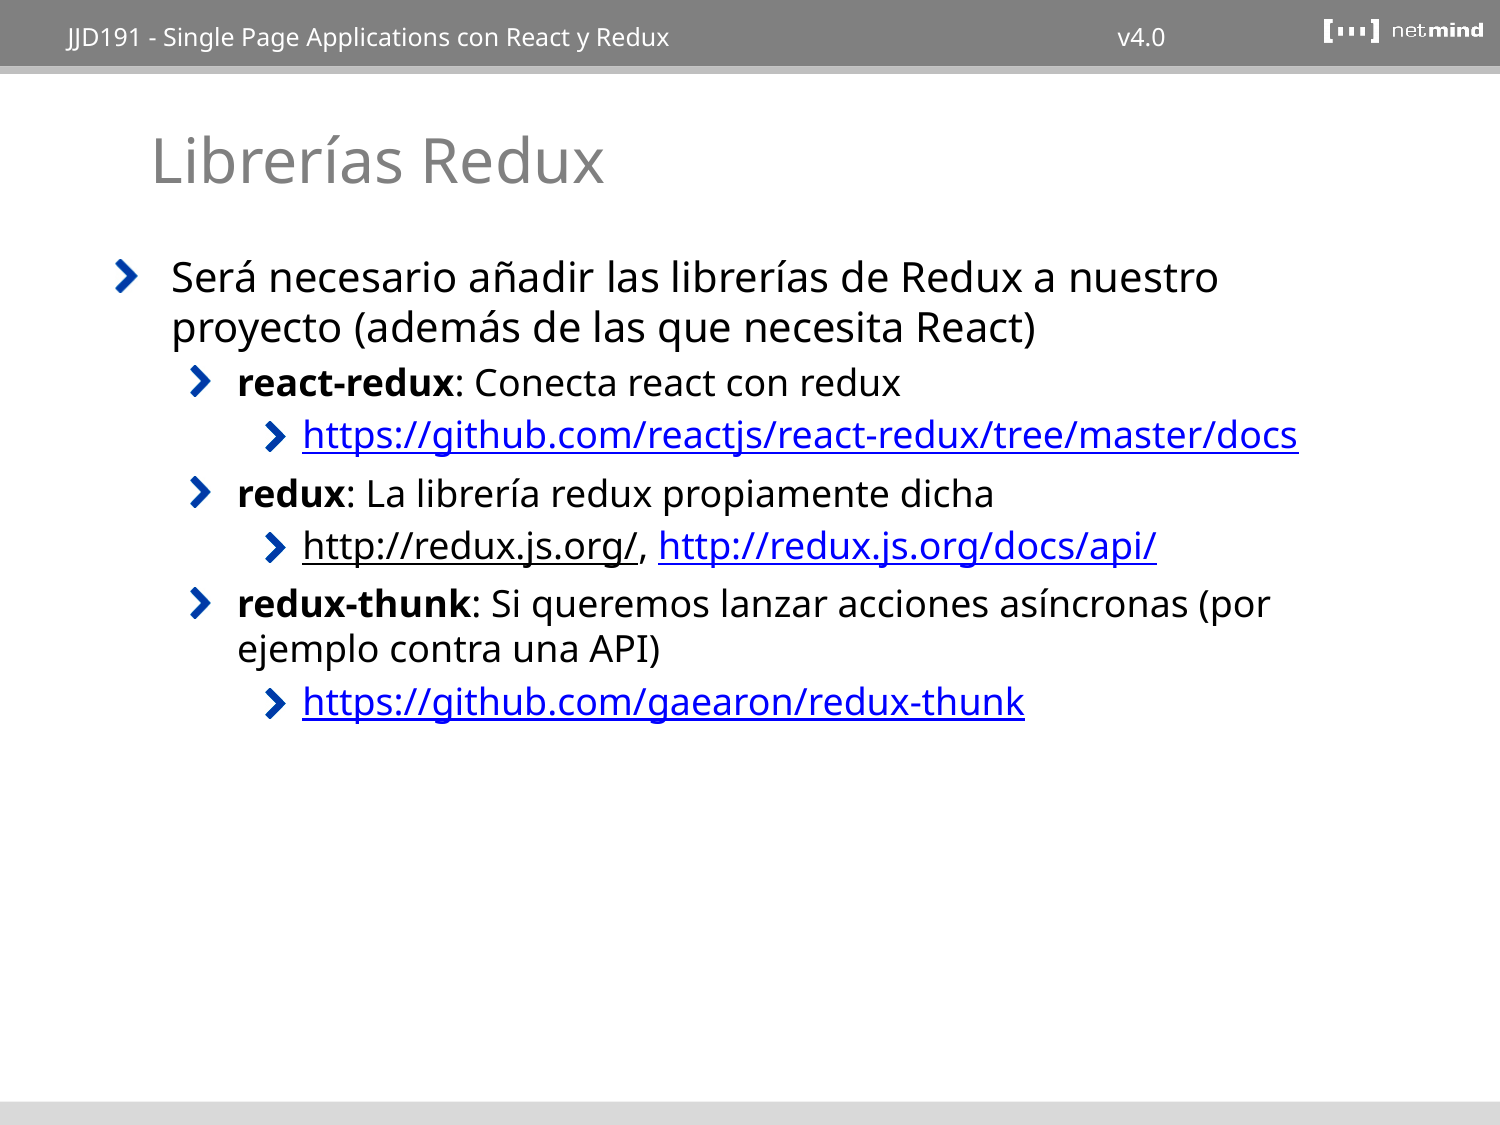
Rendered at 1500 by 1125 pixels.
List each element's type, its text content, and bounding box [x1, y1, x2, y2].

picture [115, 259, 138, 293]
picture [190, 365, 211, 397]
title Librerías Redux [135, 113, 1107, 216]
picture [265, 532, 286, 563]
picture [190, 476, 211, 508]
list Será necesario añadir las librerías de Redux a nuestro proyecto (además de las que necesita React) react-redux: Conecta react con redux https://github.com/reactjs/react-redux/tree/master/docs redux: La librería redux propiamente dicha http://redux.js.org/, http://redux.js.org/docs/api/ redux-thunk: Si queremos lanzar acciones asíncronas (por ejemplo contra una API) https://github.com/gaearon/redux-thunk [100, 243, 1384, 1024]
picture [265, 688, 286, 719]
picture [190, 587, 211, 619]
picture [1324, 19, 1483, 43]
picture [265, 421, 286, 452]
